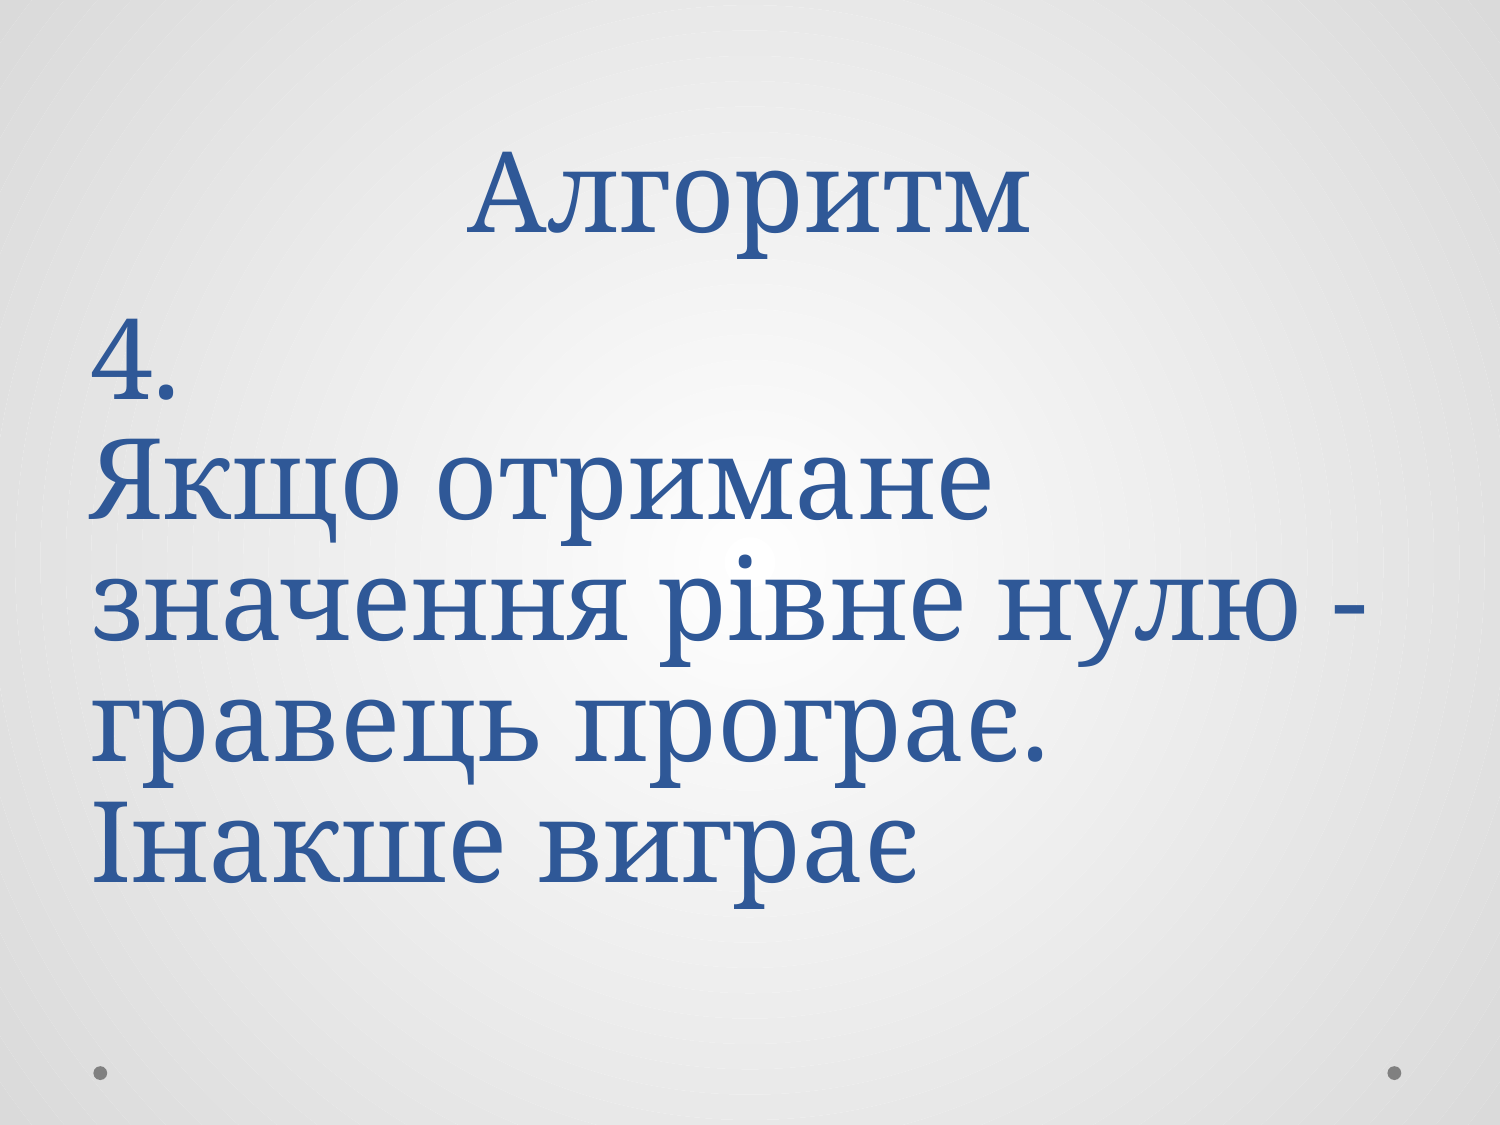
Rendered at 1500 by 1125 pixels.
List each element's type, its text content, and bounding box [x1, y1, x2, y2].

text_box 4. Якщо отримане значення рівне нулю - гравець програє. Інакше виграє [0, 399, 1500, 913]
title Алгоритм [75, 0, 1425, 263]
